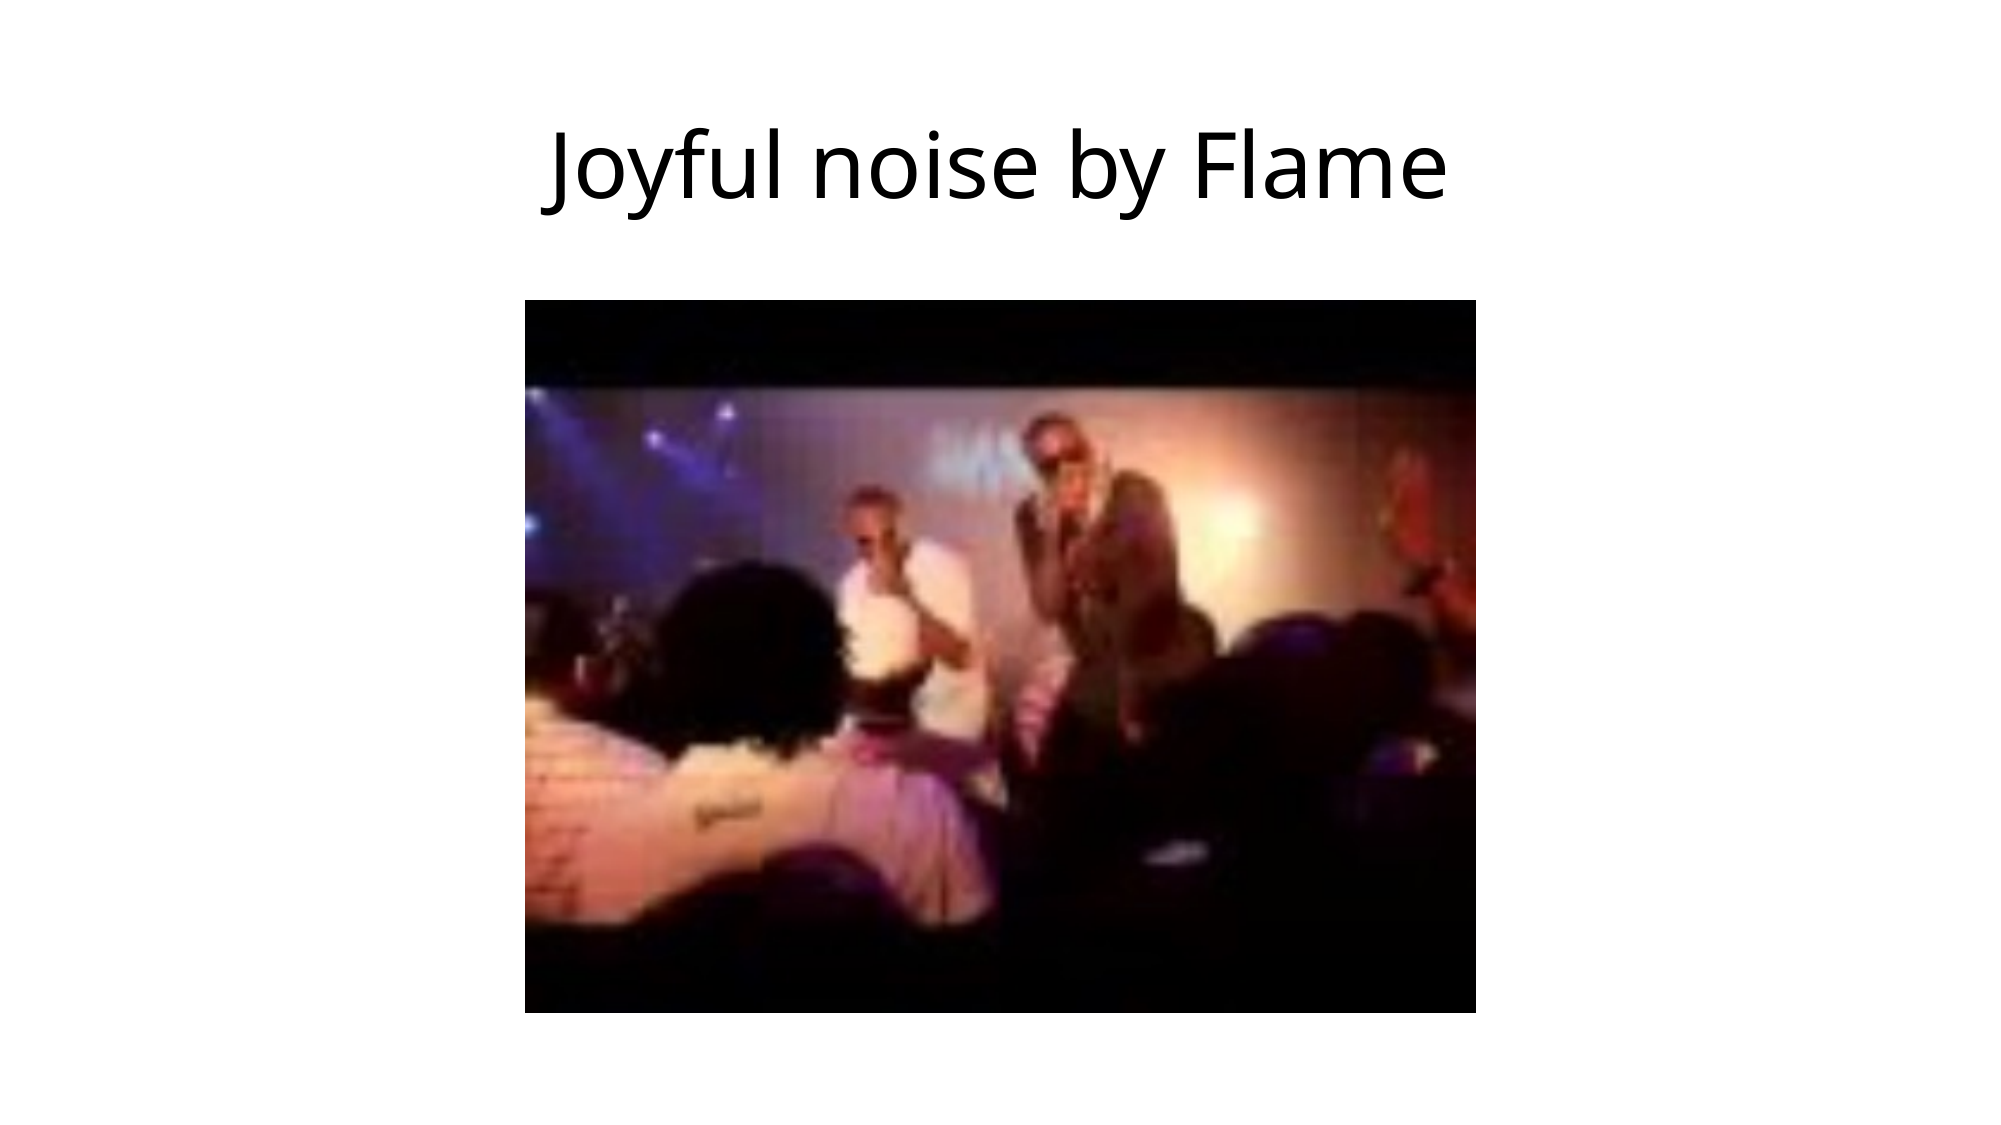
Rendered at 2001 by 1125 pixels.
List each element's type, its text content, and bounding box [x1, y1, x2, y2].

title Joyful noise by Flame [137, 59, 1863, 278]
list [524, 299, 1476, 1014]
